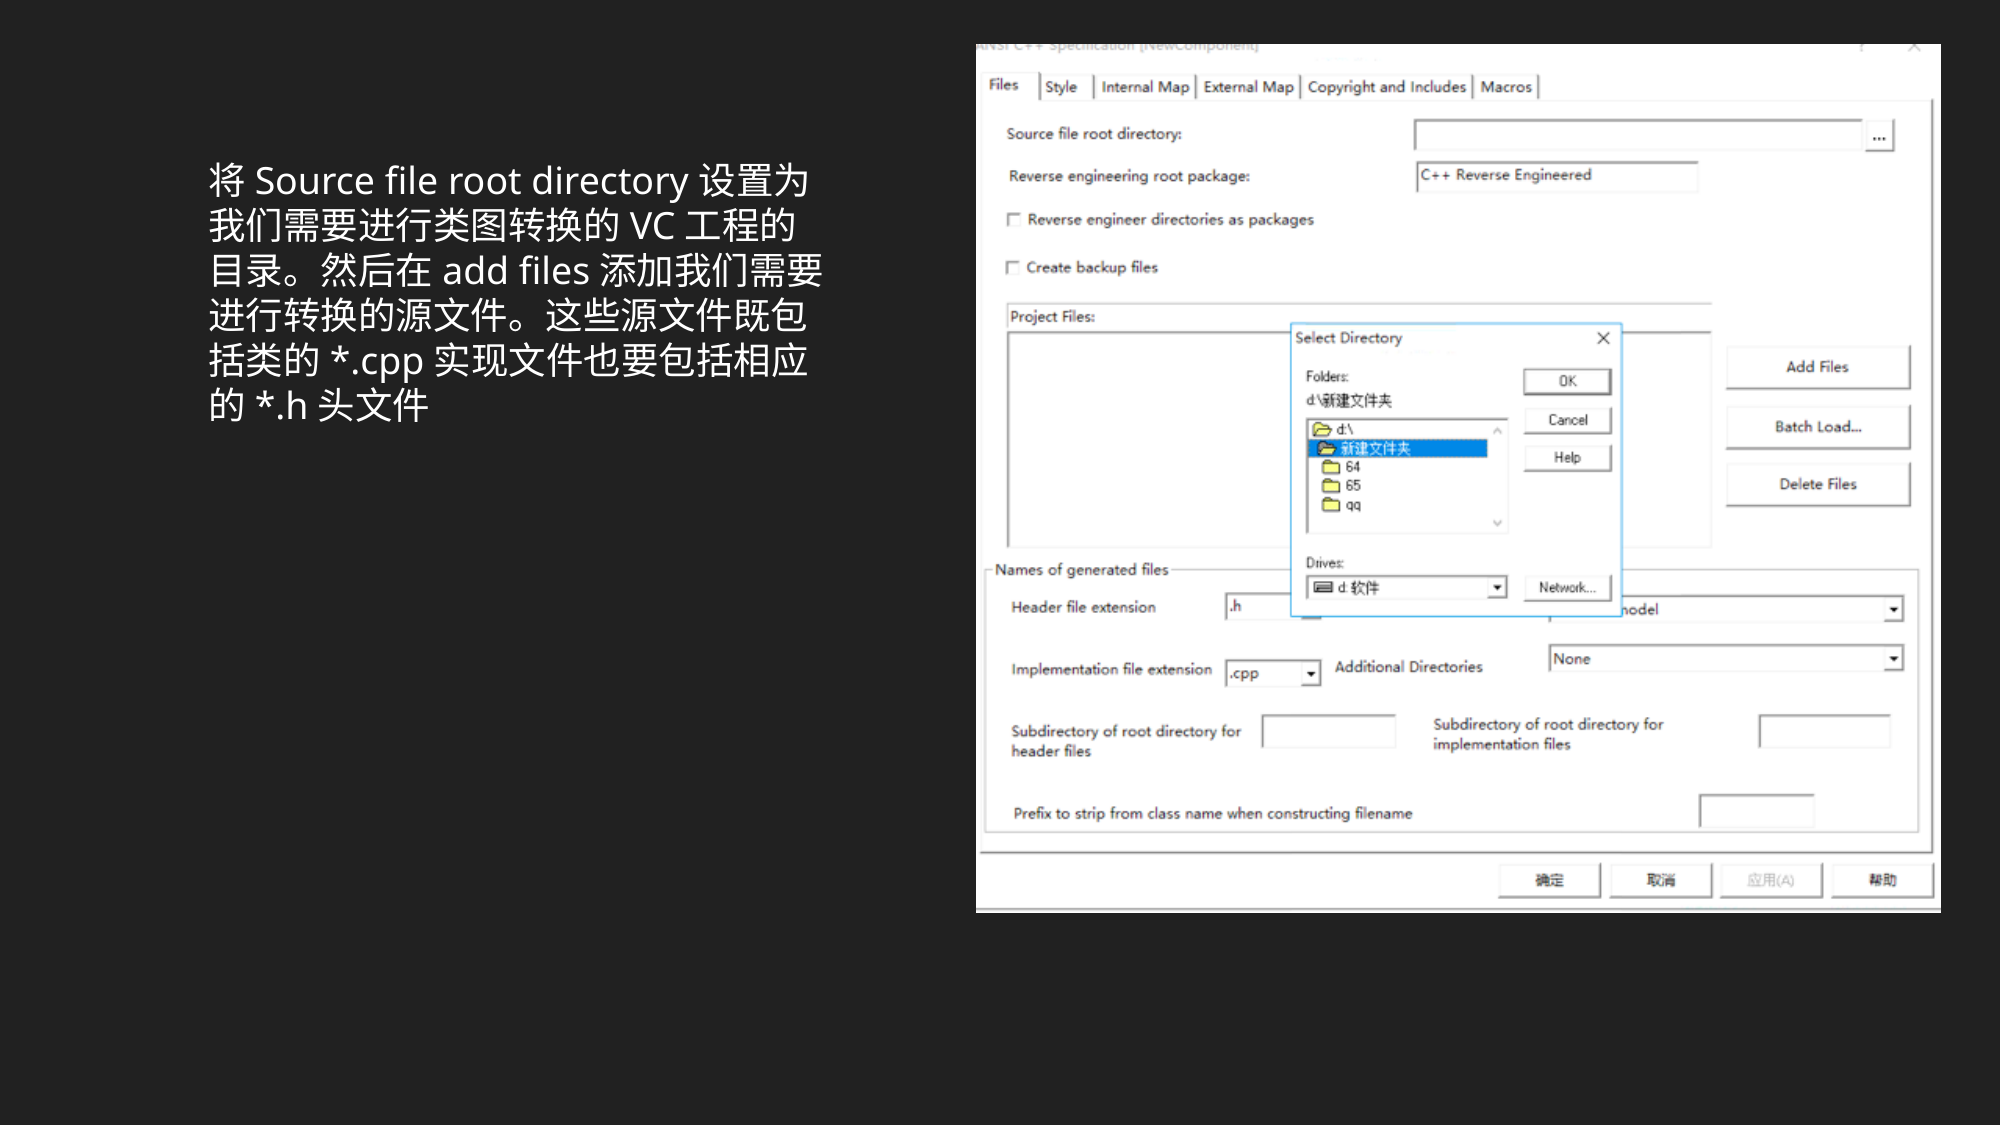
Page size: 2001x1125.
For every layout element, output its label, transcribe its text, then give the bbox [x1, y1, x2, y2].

picture [975, 43, 1941, 914]
text_box 将Source file root directory设置为我们需要进行类图转换的VC工程的目录。然后在add files添加我们需要进行转换的源文件。这些源文件既包括类的*.cpp实现文件也要包括相应的*.h头文件 [193, 149, 847, 435]
